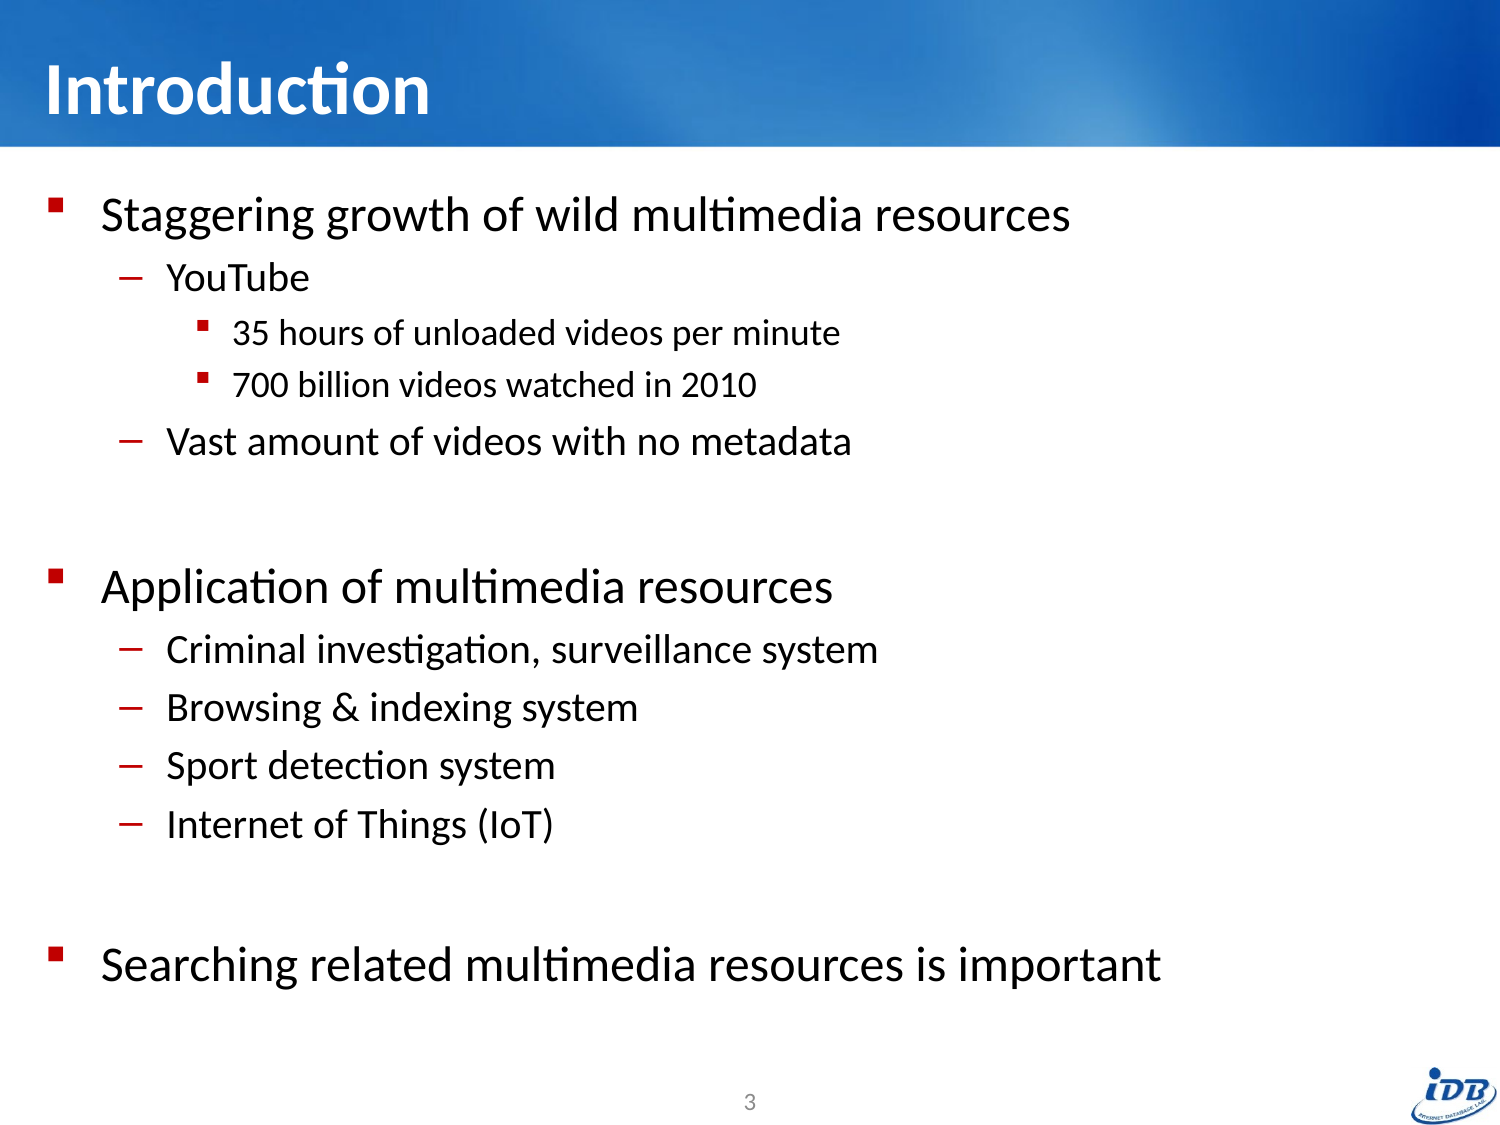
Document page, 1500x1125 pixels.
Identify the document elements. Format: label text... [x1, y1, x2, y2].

title Introduction [29, 19, 1471, 149]
list Staggering growth of wild multimedia resources YouTube 35 hours of unloaded videos per minute 700 billion videos watched in 2010 Vast amount of videos with no metadata Application of multimedia resources Criminal investigation, surveillance system Browsing & indexing system Sport detection system Internet of Things (IoT) Searching related multimedia resources is important [29, 174, 1471, 1071]
slide_number 3 [684, 1082, 816, 1118]
picture [0, 0, 1500, 1125]
